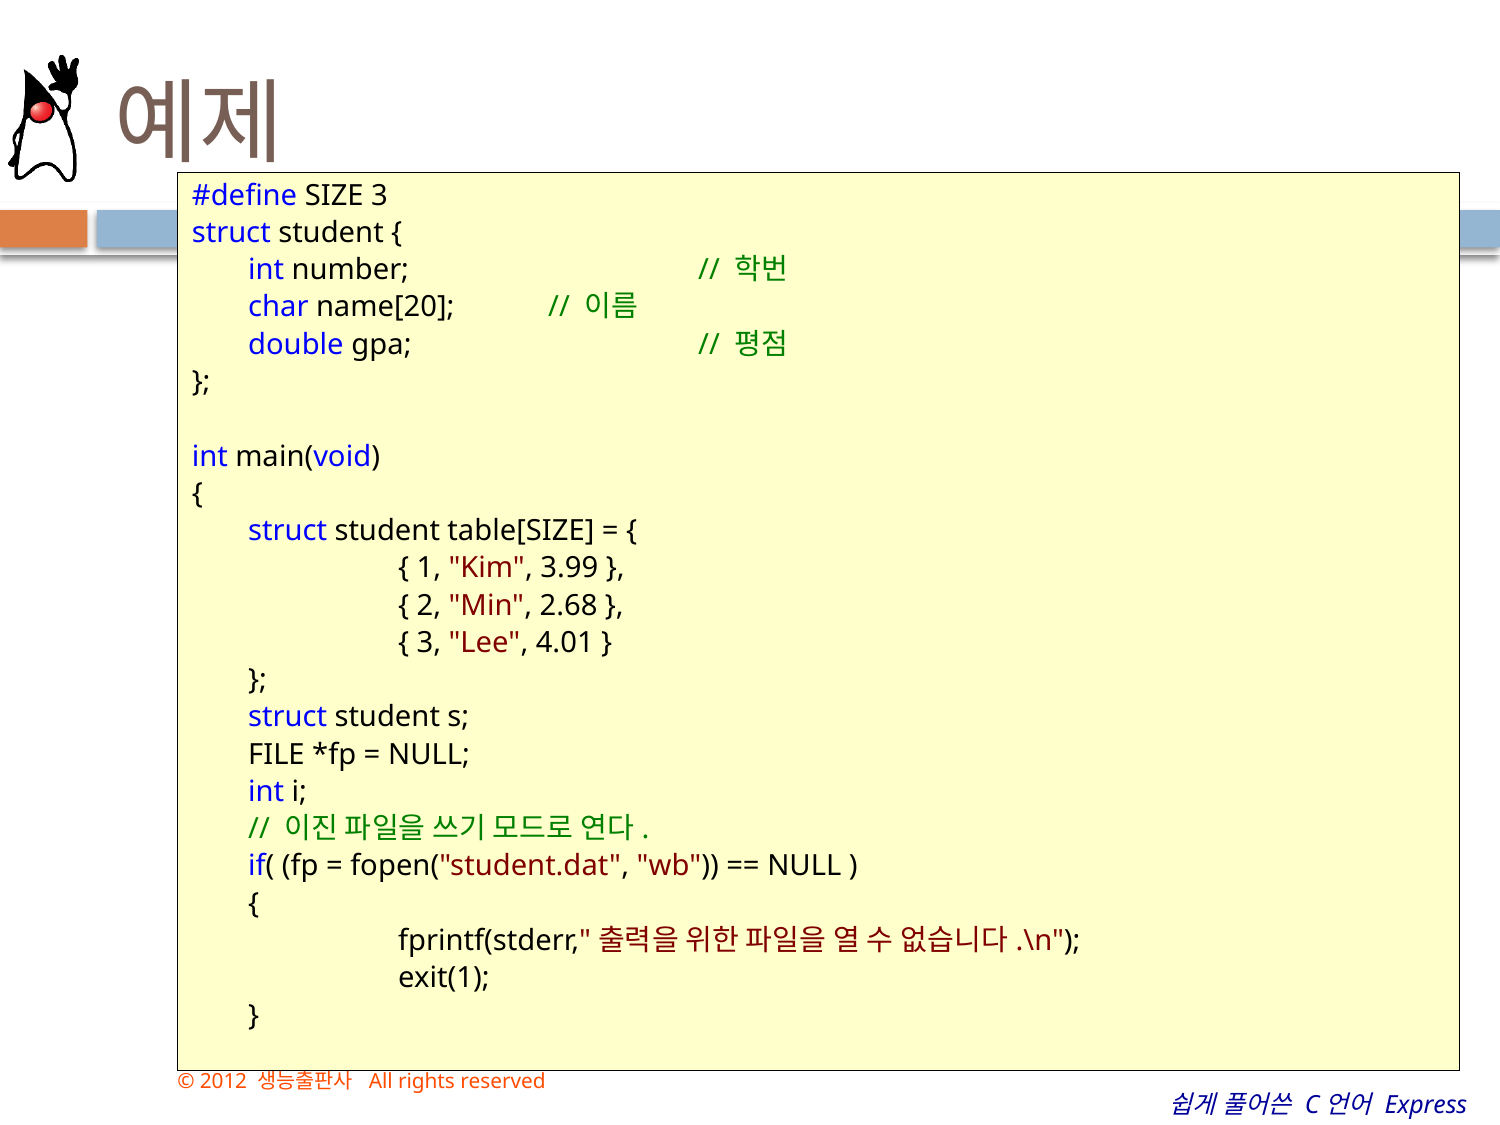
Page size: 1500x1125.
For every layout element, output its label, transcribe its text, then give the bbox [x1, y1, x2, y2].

picture [8, 55, 79, 182]
text_box #define SIZE 3 struct student { int number; // 학번 char name[20]; // 이름 double gpa; // 평점 }; int main(void) { struct student table[SIZE] = { { 1, "Kim", 3.99 }, { 2, "Min", 2.68 }, { 3, "Lee", 4.01 } }; struct student s; FILE *fp = NULL; int i; // 이진 파일을 쓰기 모드로 연다. if( (fp = fopen("student.dat", "wb")) == NULL ) { fprintf(stderr,"출력을 위한 파일을 열 수 없습니다.\n"); exit(1); } [177, 172, 1459, 1071]
title 예제 [99, 37, 1438, 200]
